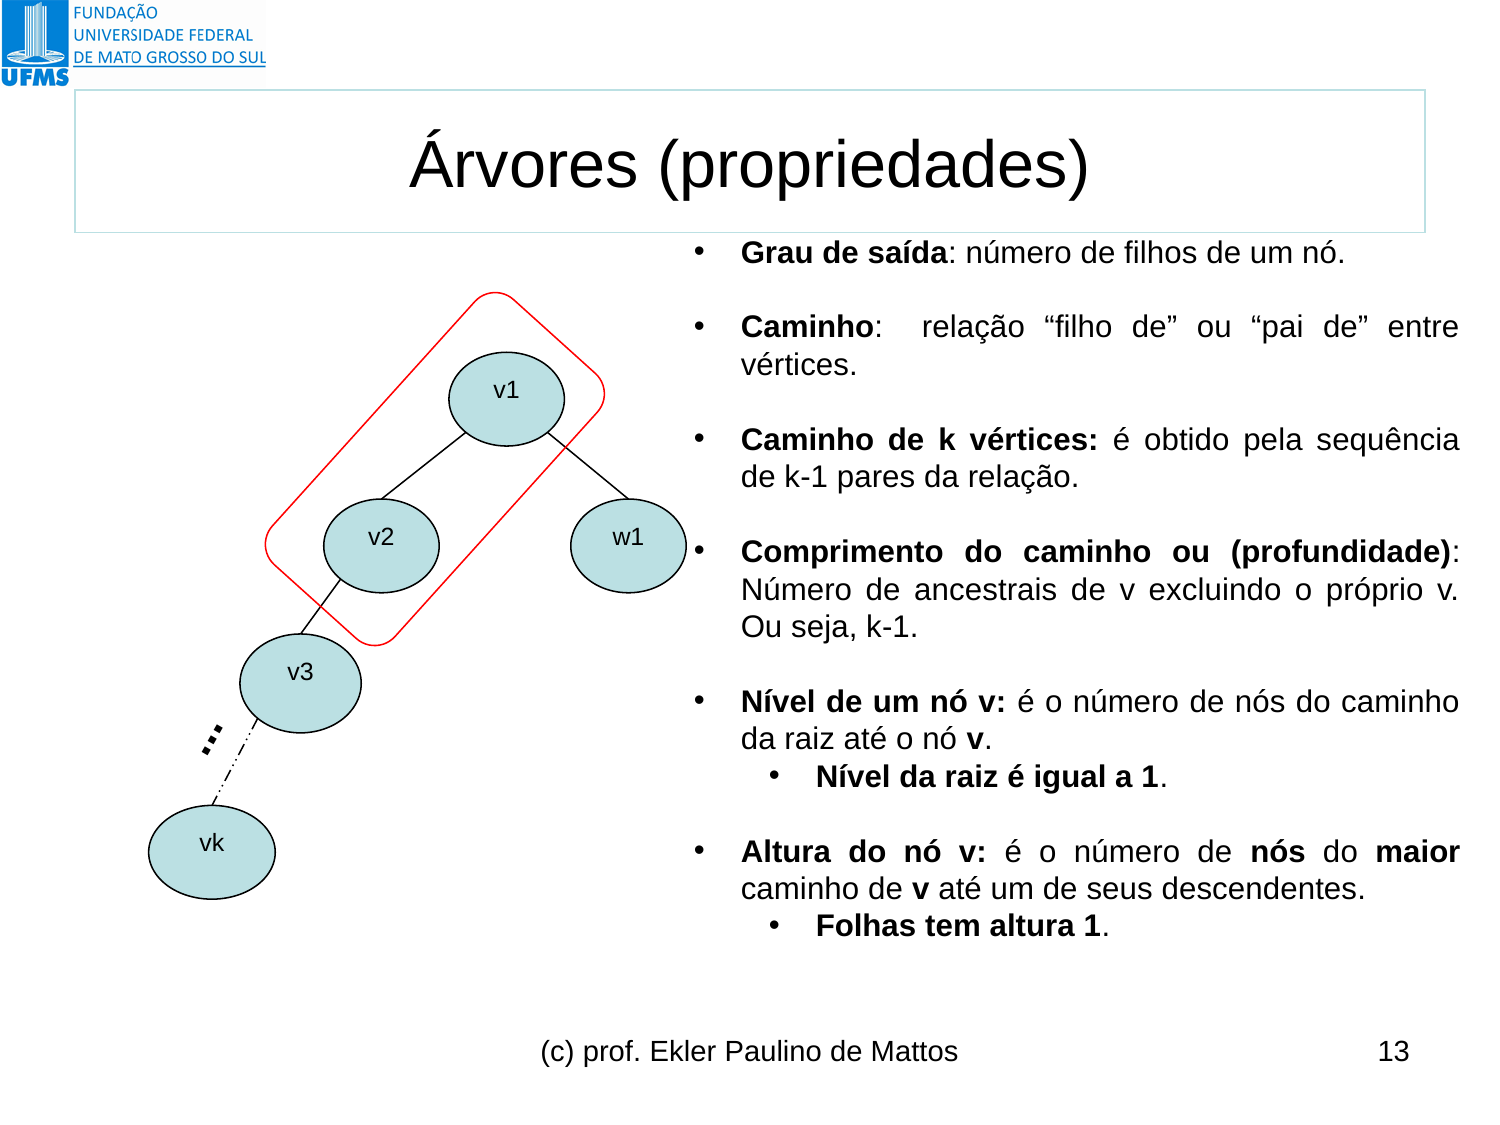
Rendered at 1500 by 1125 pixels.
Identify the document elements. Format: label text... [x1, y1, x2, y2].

text_box Árvores (propriedades) [74, 90, 1425, 233]
text_box Grau de saída: número de filhos de um nó. Caminho: relação “filho de” ou “pai de” entre vértices. Caminho de k vértices: é obtido pela sequência de k-1 pares da relação. Comprimento do caminho ou (profundidade): Número de ancestrais de v excluindo o próprio v. Ou seja, k-1. Nível de um nó v: é o número de nós do caminho da raiz até o nó v. Nível da raiz é igual a 1. Altura do nó v: é o número de nós do maior caminho de v até um de seus descendentes. Folhas tem altura 1. [679, 224, 1476, 951]
footer (c) prof. Ekler Paulino de Mattos [512, 1024, 988, 1103]
text_box [431, 292, 570, 350]
slide_number 13 [1074, 1024, 1426, 1103]
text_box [148, 351, 687, 900]
picture [0, 0, 266, 88]
